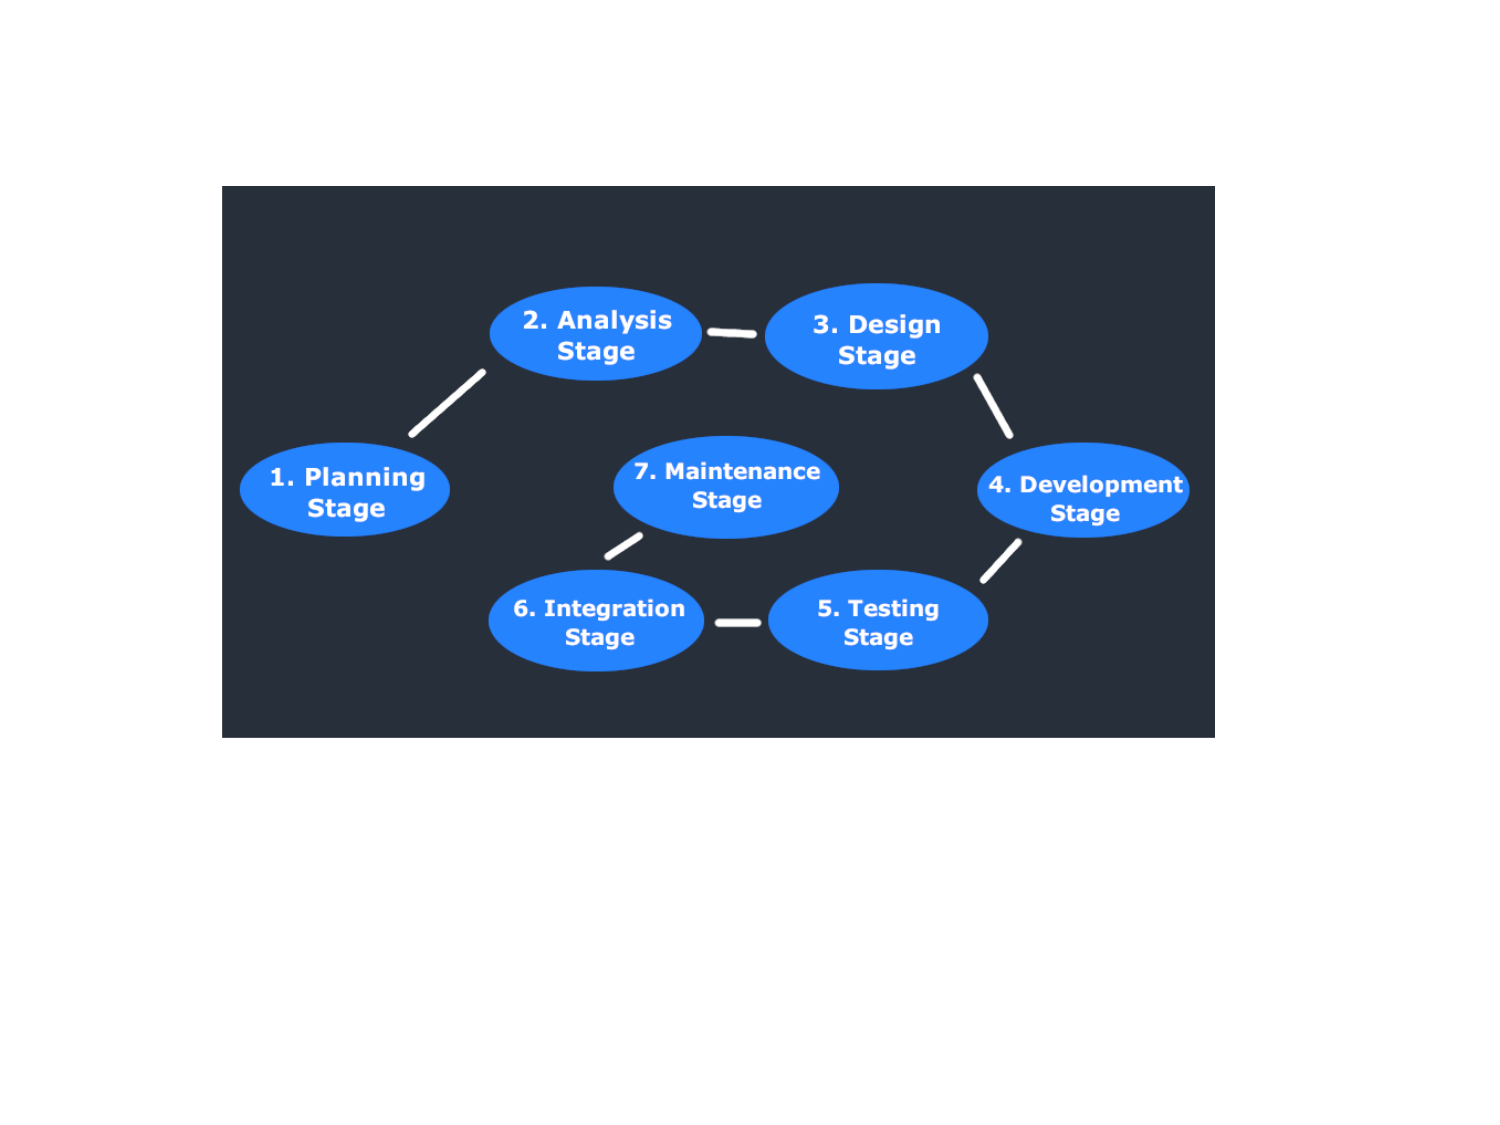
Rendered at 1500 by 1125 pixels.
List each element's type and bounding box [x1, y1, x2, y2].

list [220, 186, 1215, 739]
